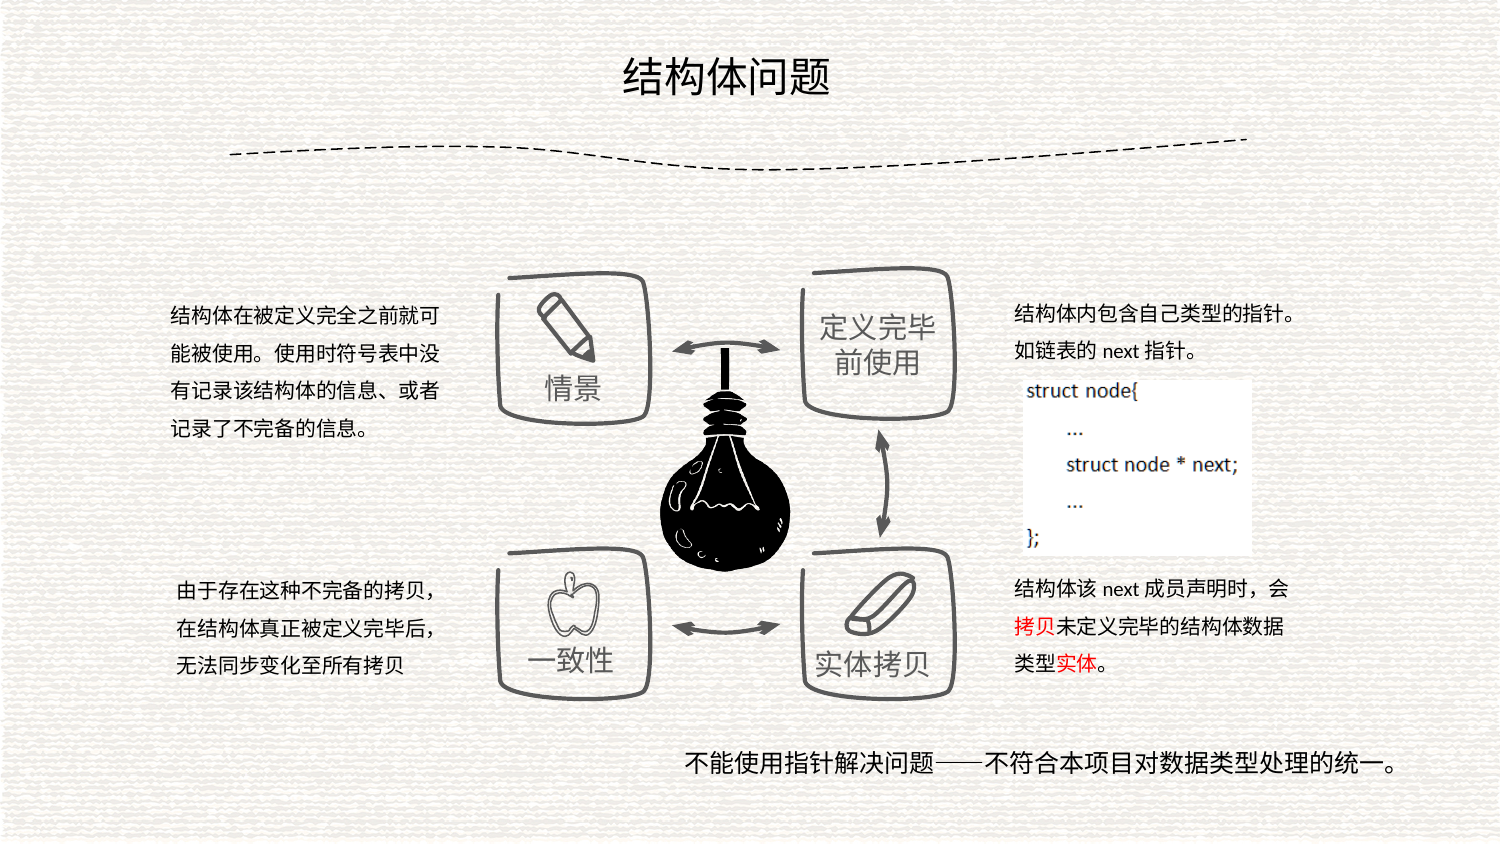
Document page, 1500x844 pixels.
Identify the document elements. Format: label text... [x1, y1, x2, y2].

text_box 结构体内包含自己类型的指针。如链表的next指针。 [999, 280, 1306, 371]
text_box 不能使用指针解决问题——不符合本项目对数据类型处理的统一。 [669, 740, 1425, 786]
text_box 结构体该next成员声明时，会拷贝未定义完毕的结构体数据类型实体。 [999, 556, 1306, 684]
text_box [496, 267, 956, 700]
text_box 由于存在这种不完备的拷贝，在结构体真正被定义完毕后，无法同步变化至所有拷贝 [162, 558, 468, 686]
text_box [229, 43, 1247, 170]
picture [0, 0, 1500, 844]
text_box 结构体在被定义完全之前就可能被使用。使用时符号表中没有记录该结构体的信息、或者记录了不完备的信息。 [156, 283, 462, 448]
